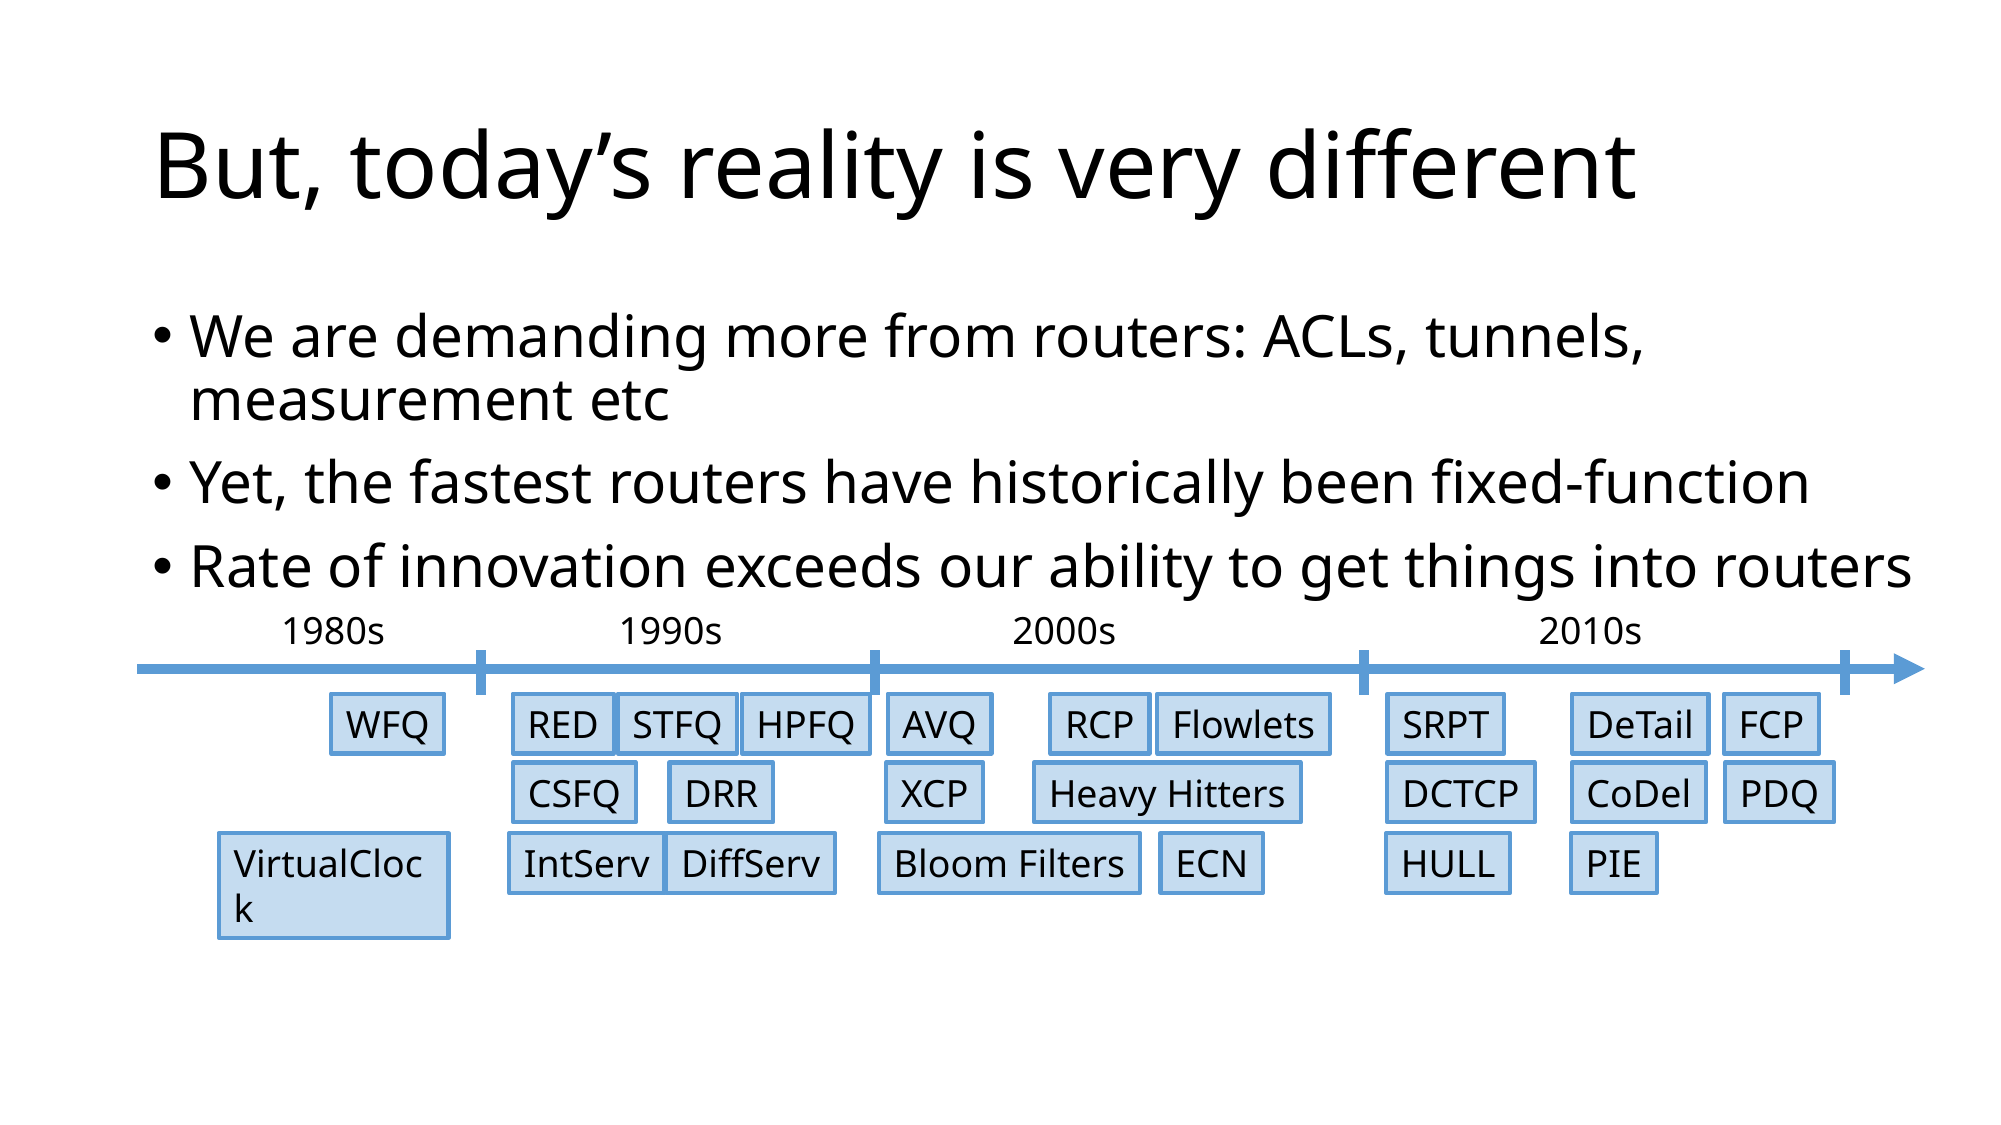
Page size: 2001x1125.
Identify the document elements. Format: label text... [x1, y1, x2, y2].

list We are demanding more from routers: ACLs, tunnels, measurement etc Yet, the fastest routers have historically been fixed-function Rate of innovation exceeds our ability to get things into routers [137, 299, 1932, 1100]
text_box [137, 599, 1925, 894]
title But, today’s reality is very different [137, 59, 1863, 278]
